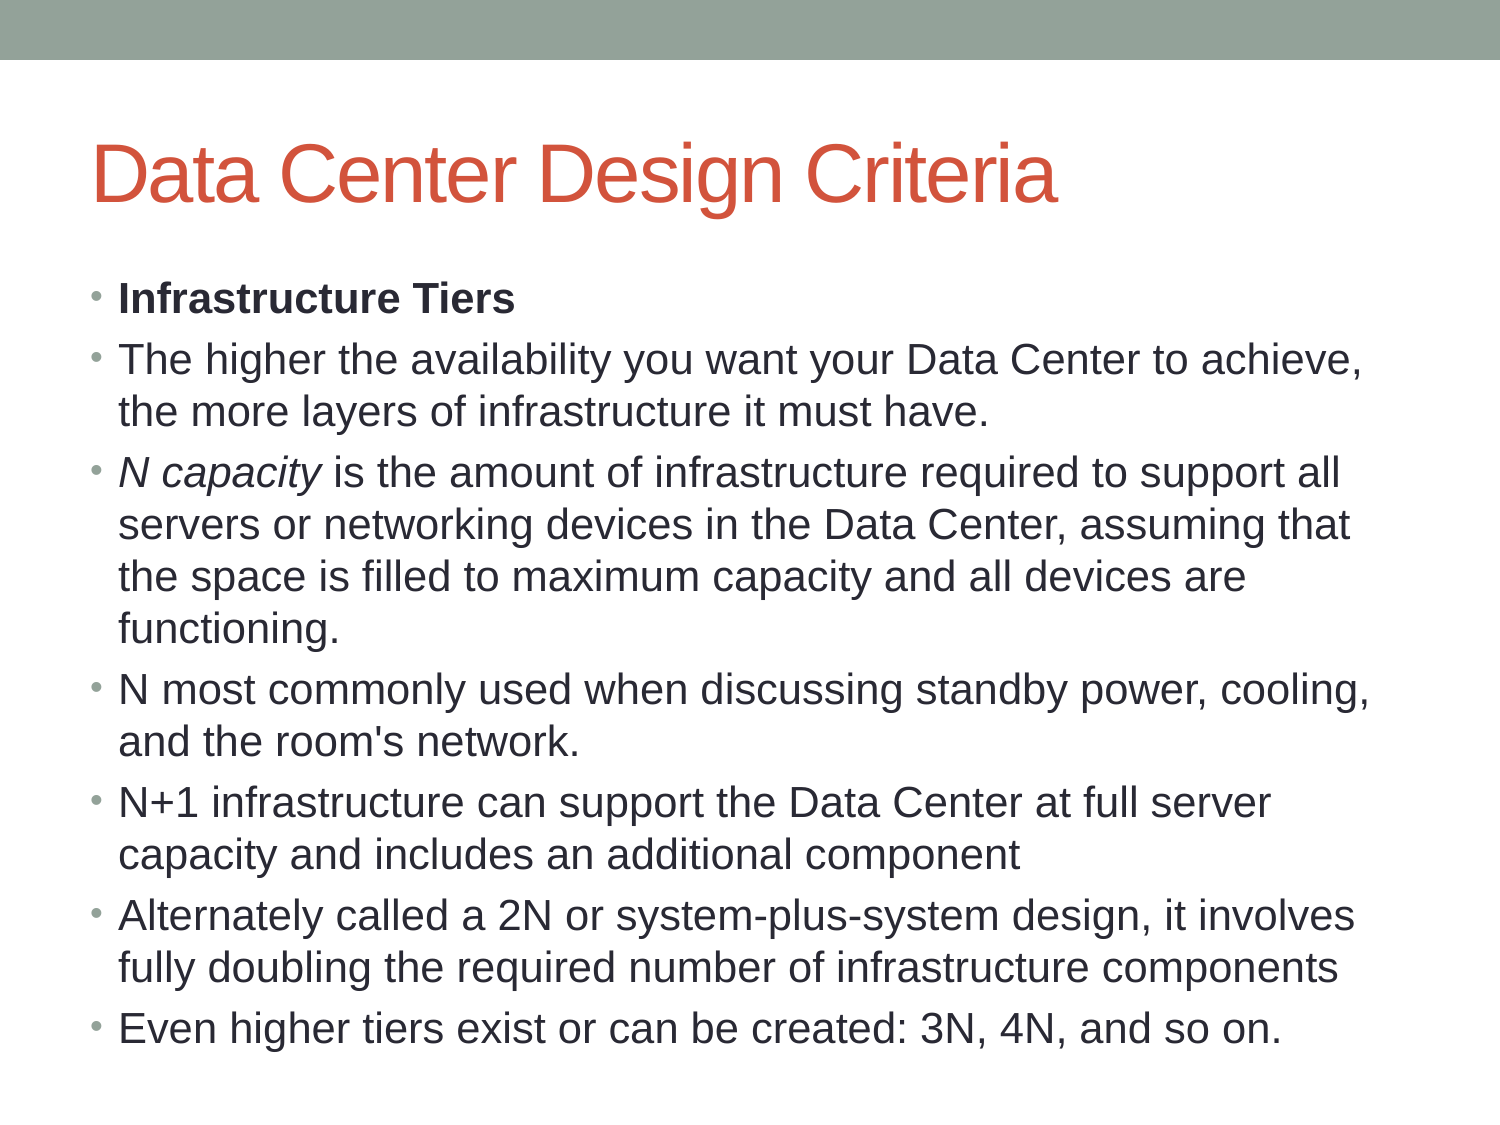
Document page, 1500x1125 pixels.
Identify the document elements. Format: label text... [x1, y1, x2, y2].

list Infrastructure Tiers The higher the availability you want your Data Center to achieve, the more layers of infrastructure it must have. N capacity is the amount of infrastructure required to support all servers or networking devices in the Data Center, assuming that the space is filled to maximum capacity and all devices are functioning. N most commonly used when discussing standby power, cooling, and the room's network. N+1 infrastructure can support the Data Center at full server capacity and includes an additional component Alternately called a 2N or system-plus-system design, it involves fully doubling the required number of infrastructure components Even higher tiers exist or can be created: 3N, 4N, and so on. [75, 262, 1425, 1063]
title Data Center Design Criteria [75, 87, 1425, 250]
